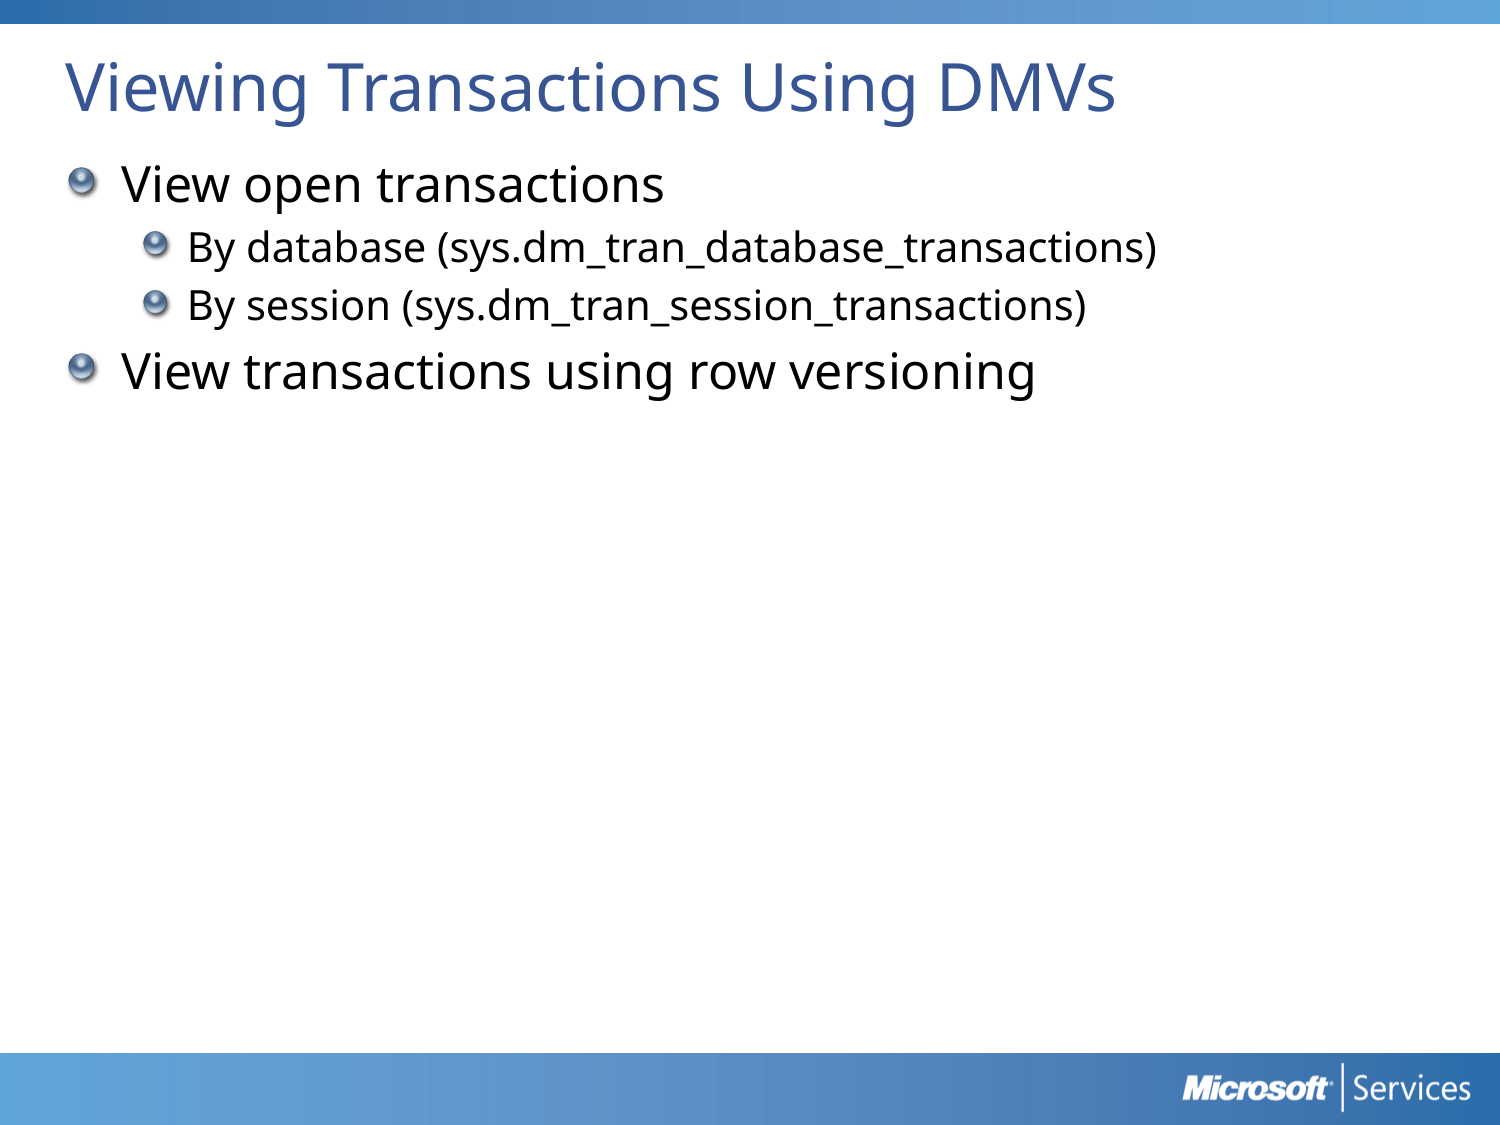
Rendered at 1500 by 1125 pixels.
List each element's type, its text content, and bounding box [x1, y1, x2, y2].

picture [0, 1050, 1500, 1125]
list View open transactions By database (sys.dm_tran_database_transactions) By session (sys.dm_tran_session_transactions) View transactions using row versioning [50, 145, 1438, 1038]
picture [140, 229, 173, 262]
picture [65, 351, 101, 387]
picture [65, 165, 101, 201]
title Viewing Transactions Using DMVs [50, 37, 1450, 138]
picture [140, 288, 173, 321]
picture [0, 0, 1500, 24]
